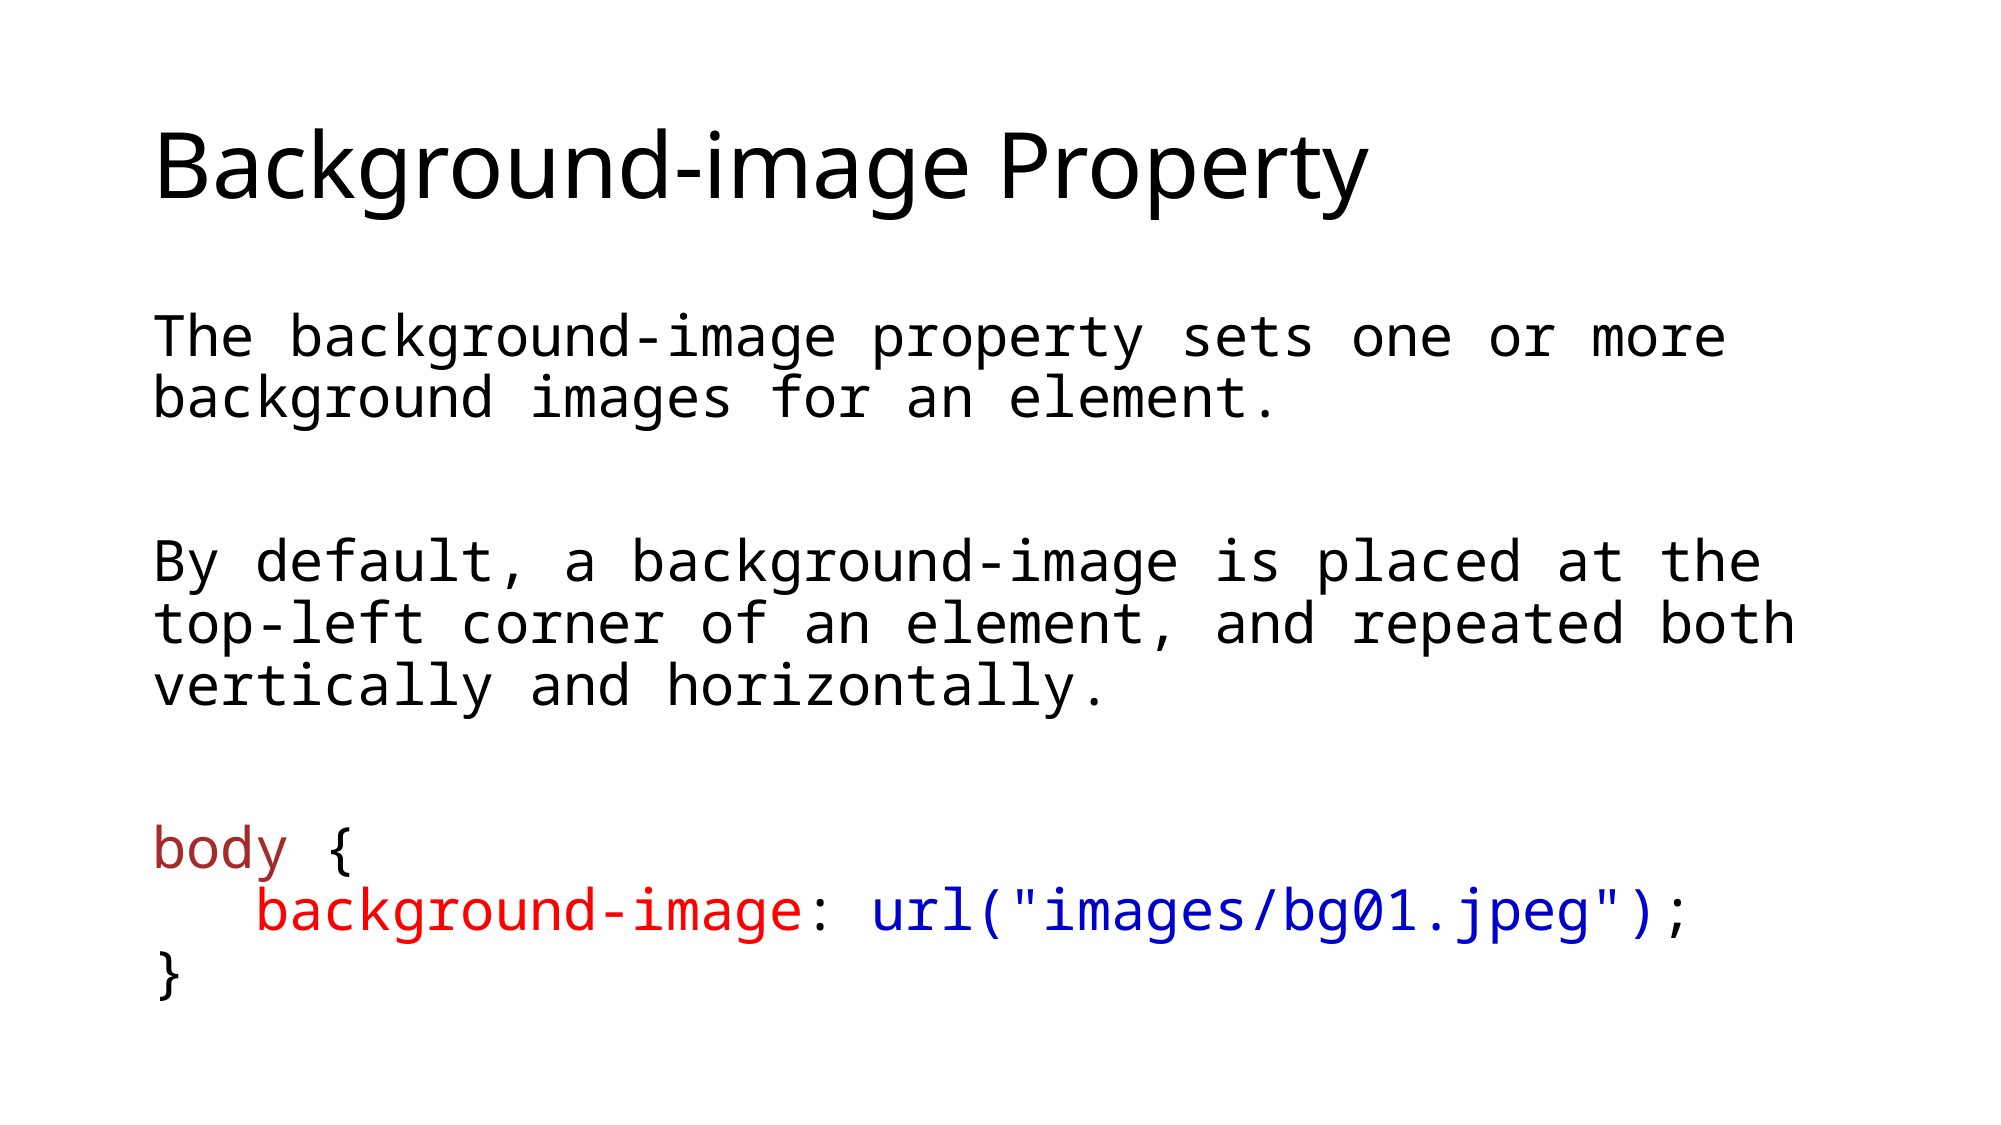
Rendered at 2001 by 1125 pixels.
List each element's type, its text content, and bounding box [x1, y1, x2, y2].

list The background-image property sets one or more background images for an element. By default, a background-image is placed at the top-left corner of an element, and repeated both vertically and horizontally. body { background-image: url("images/bg01.jpeg"); } [137, 299, 1863, 1014]
title Background-image Property [137, 59, 1863, 278]
